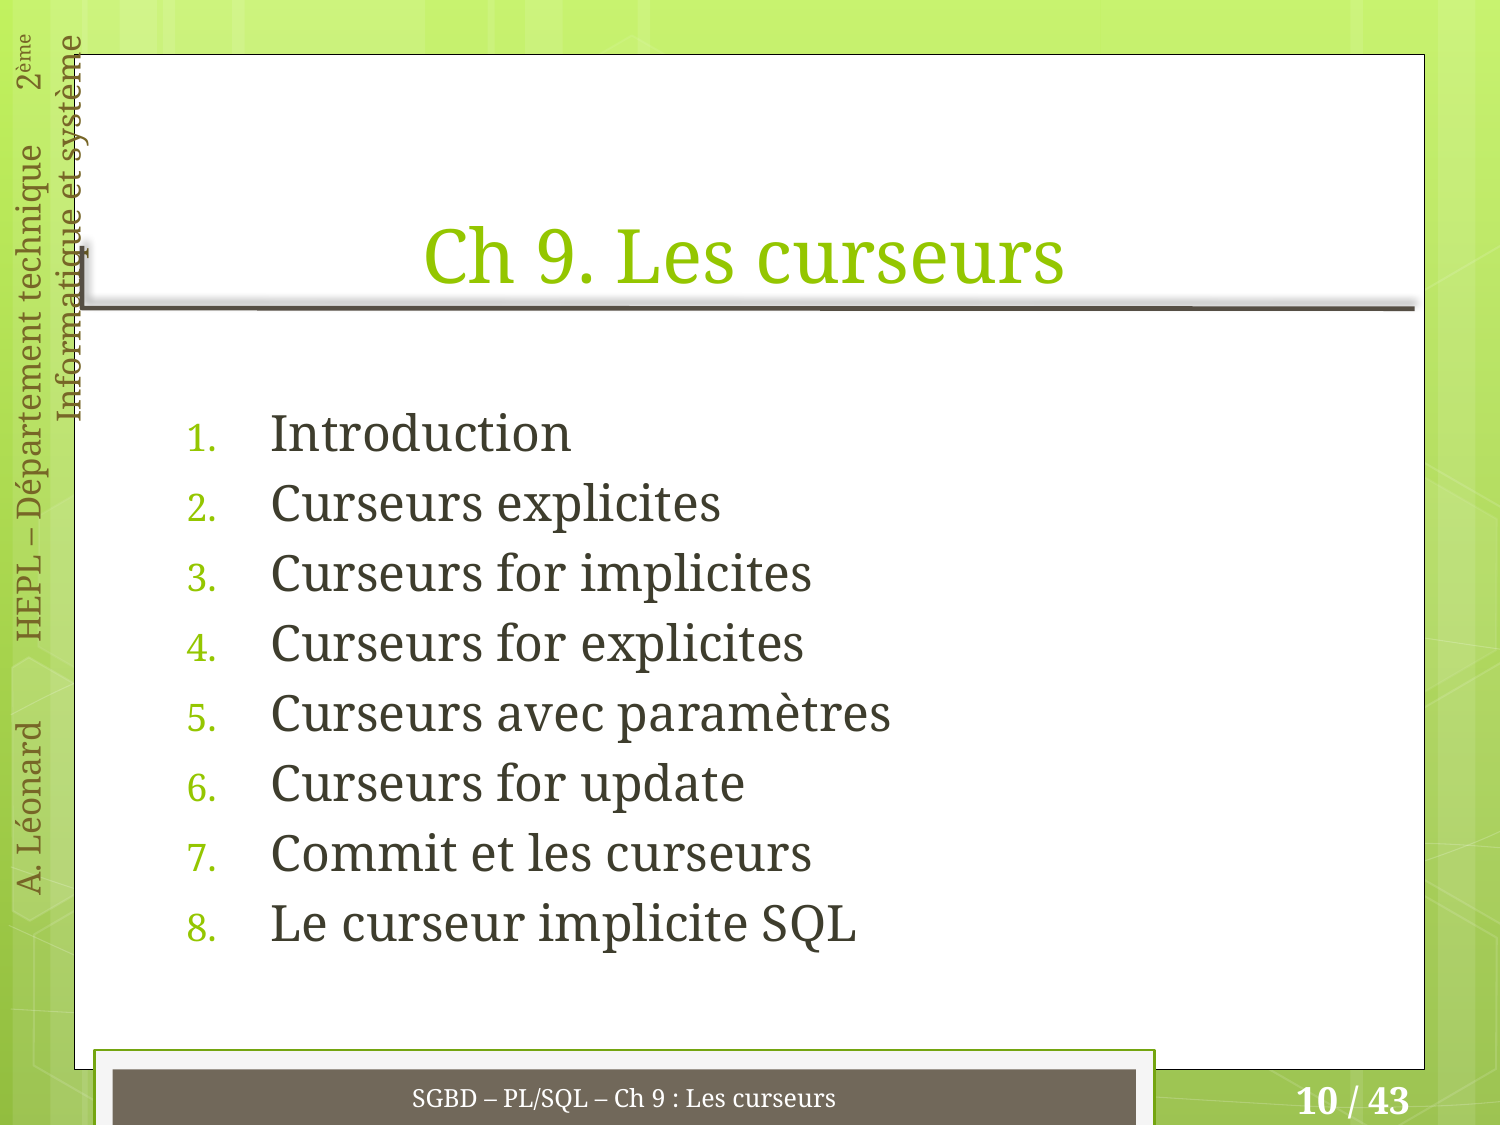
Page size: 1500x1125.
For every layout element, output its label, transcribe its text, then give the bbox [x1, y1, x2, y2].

title Ch 9. Les curseurs [88, 118, 1401, 306]
list Introduction Curseurs explicites Curseurs for implicites Curseurs for explicites Curseurs avec paramètres Curseurs for update Commit et les curseurs Le curseur implicite SQL [171, 336, 1323, 1016]
footer SGBD – PL/SQL – Ch 9 : Les curseurs [112, 1067, 1136, 1125]
